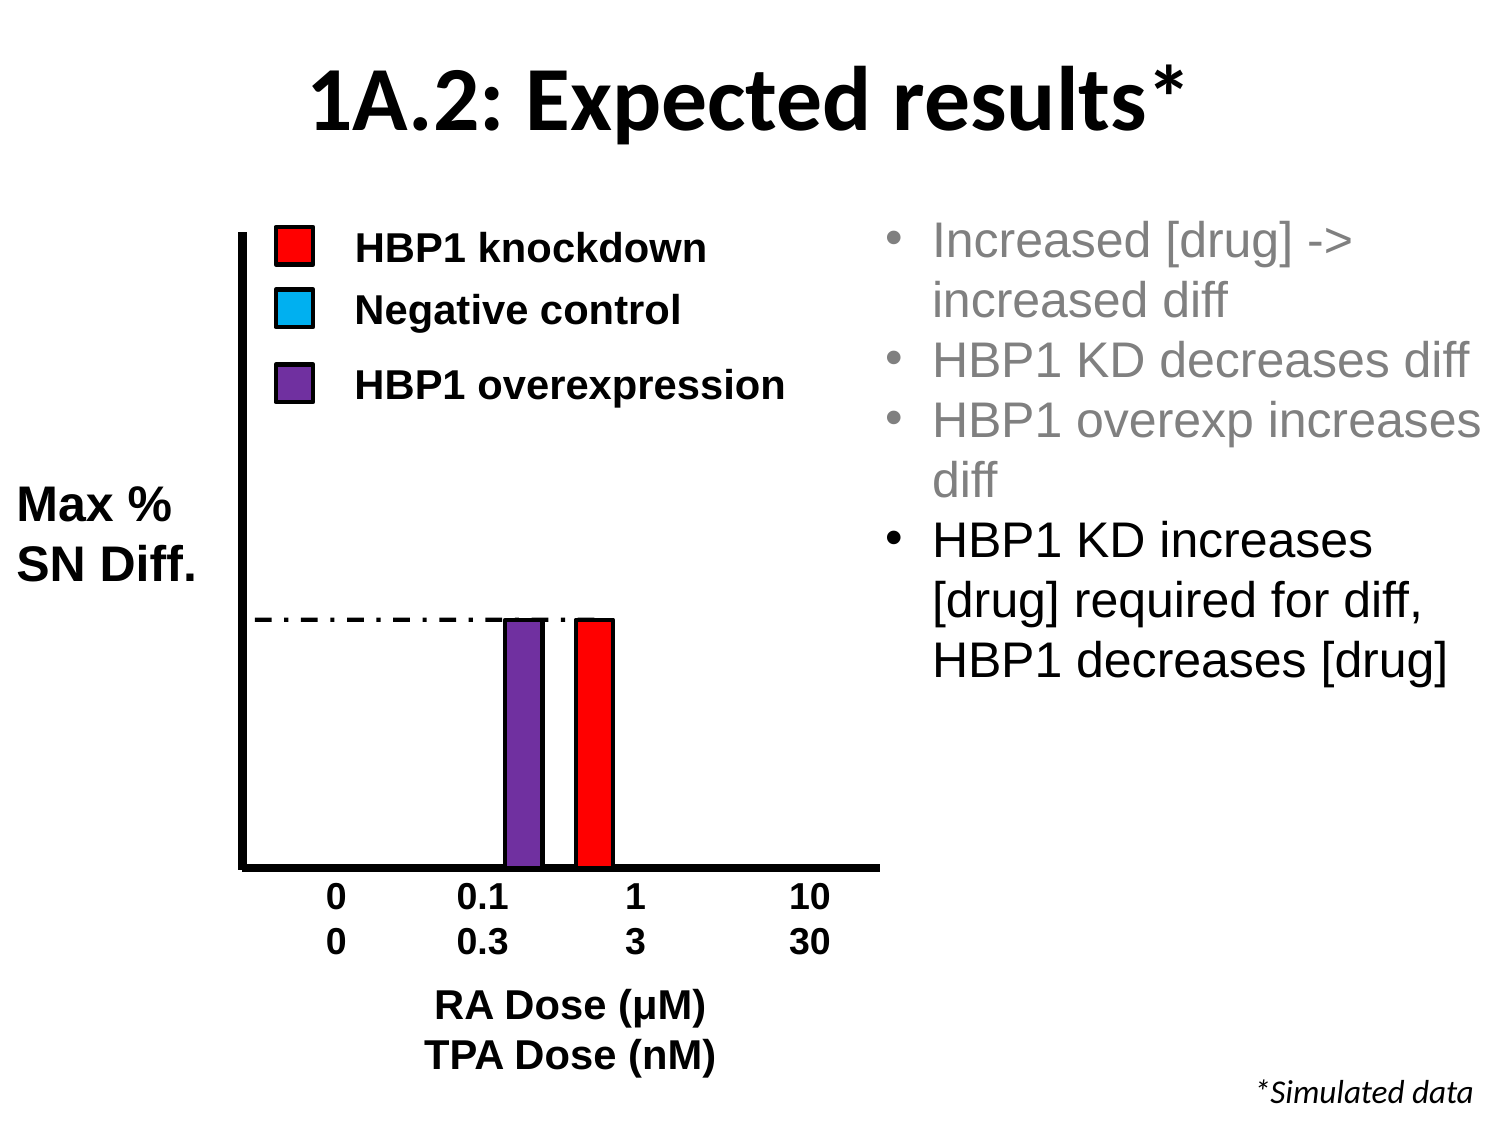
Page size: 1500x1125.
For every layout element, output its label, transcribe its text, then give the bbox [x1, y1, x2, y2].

text_box Max % SN Diff. [1, 464, 213, 599]
text_box 10 30 [774, 877, 846, 970]
text_box *Simulated data [1239, 1062, 1490, 1118]
text_box [274, 225, 315, 267]
text_box 0.1 0.3 [441, 877, 524, 970]
text_box HBP1 overexpression [339, 350, 801, 416]
text_box Negative control [339, 275, 697, 341]
text_box RA Dose (μM) TPA Dose (nM) [409, 970, 732, 1086]
text_box [274, 287, 315, 329]
text_box HBP1 knockdown [340, 213, 723, 278]
text_box [503, 627, 545, 867]
text_box [274, 362, 315, 404]
text_box 1 3 [610, 877, 661, 970]
title 1A.2: Expected results* [75, 0, 1425, 188]
text_box [574, 618, 615, 867]
text_box 0 0 [311, 877, 362, 970]
text_box Increased [drug] -> increased diff HBP1 KD decreases diff HBP1 overexp increases diff HBP1 KD increases [drug] required for diff, HBP1 decreases [drug] [870, 199, 1500, 695]
